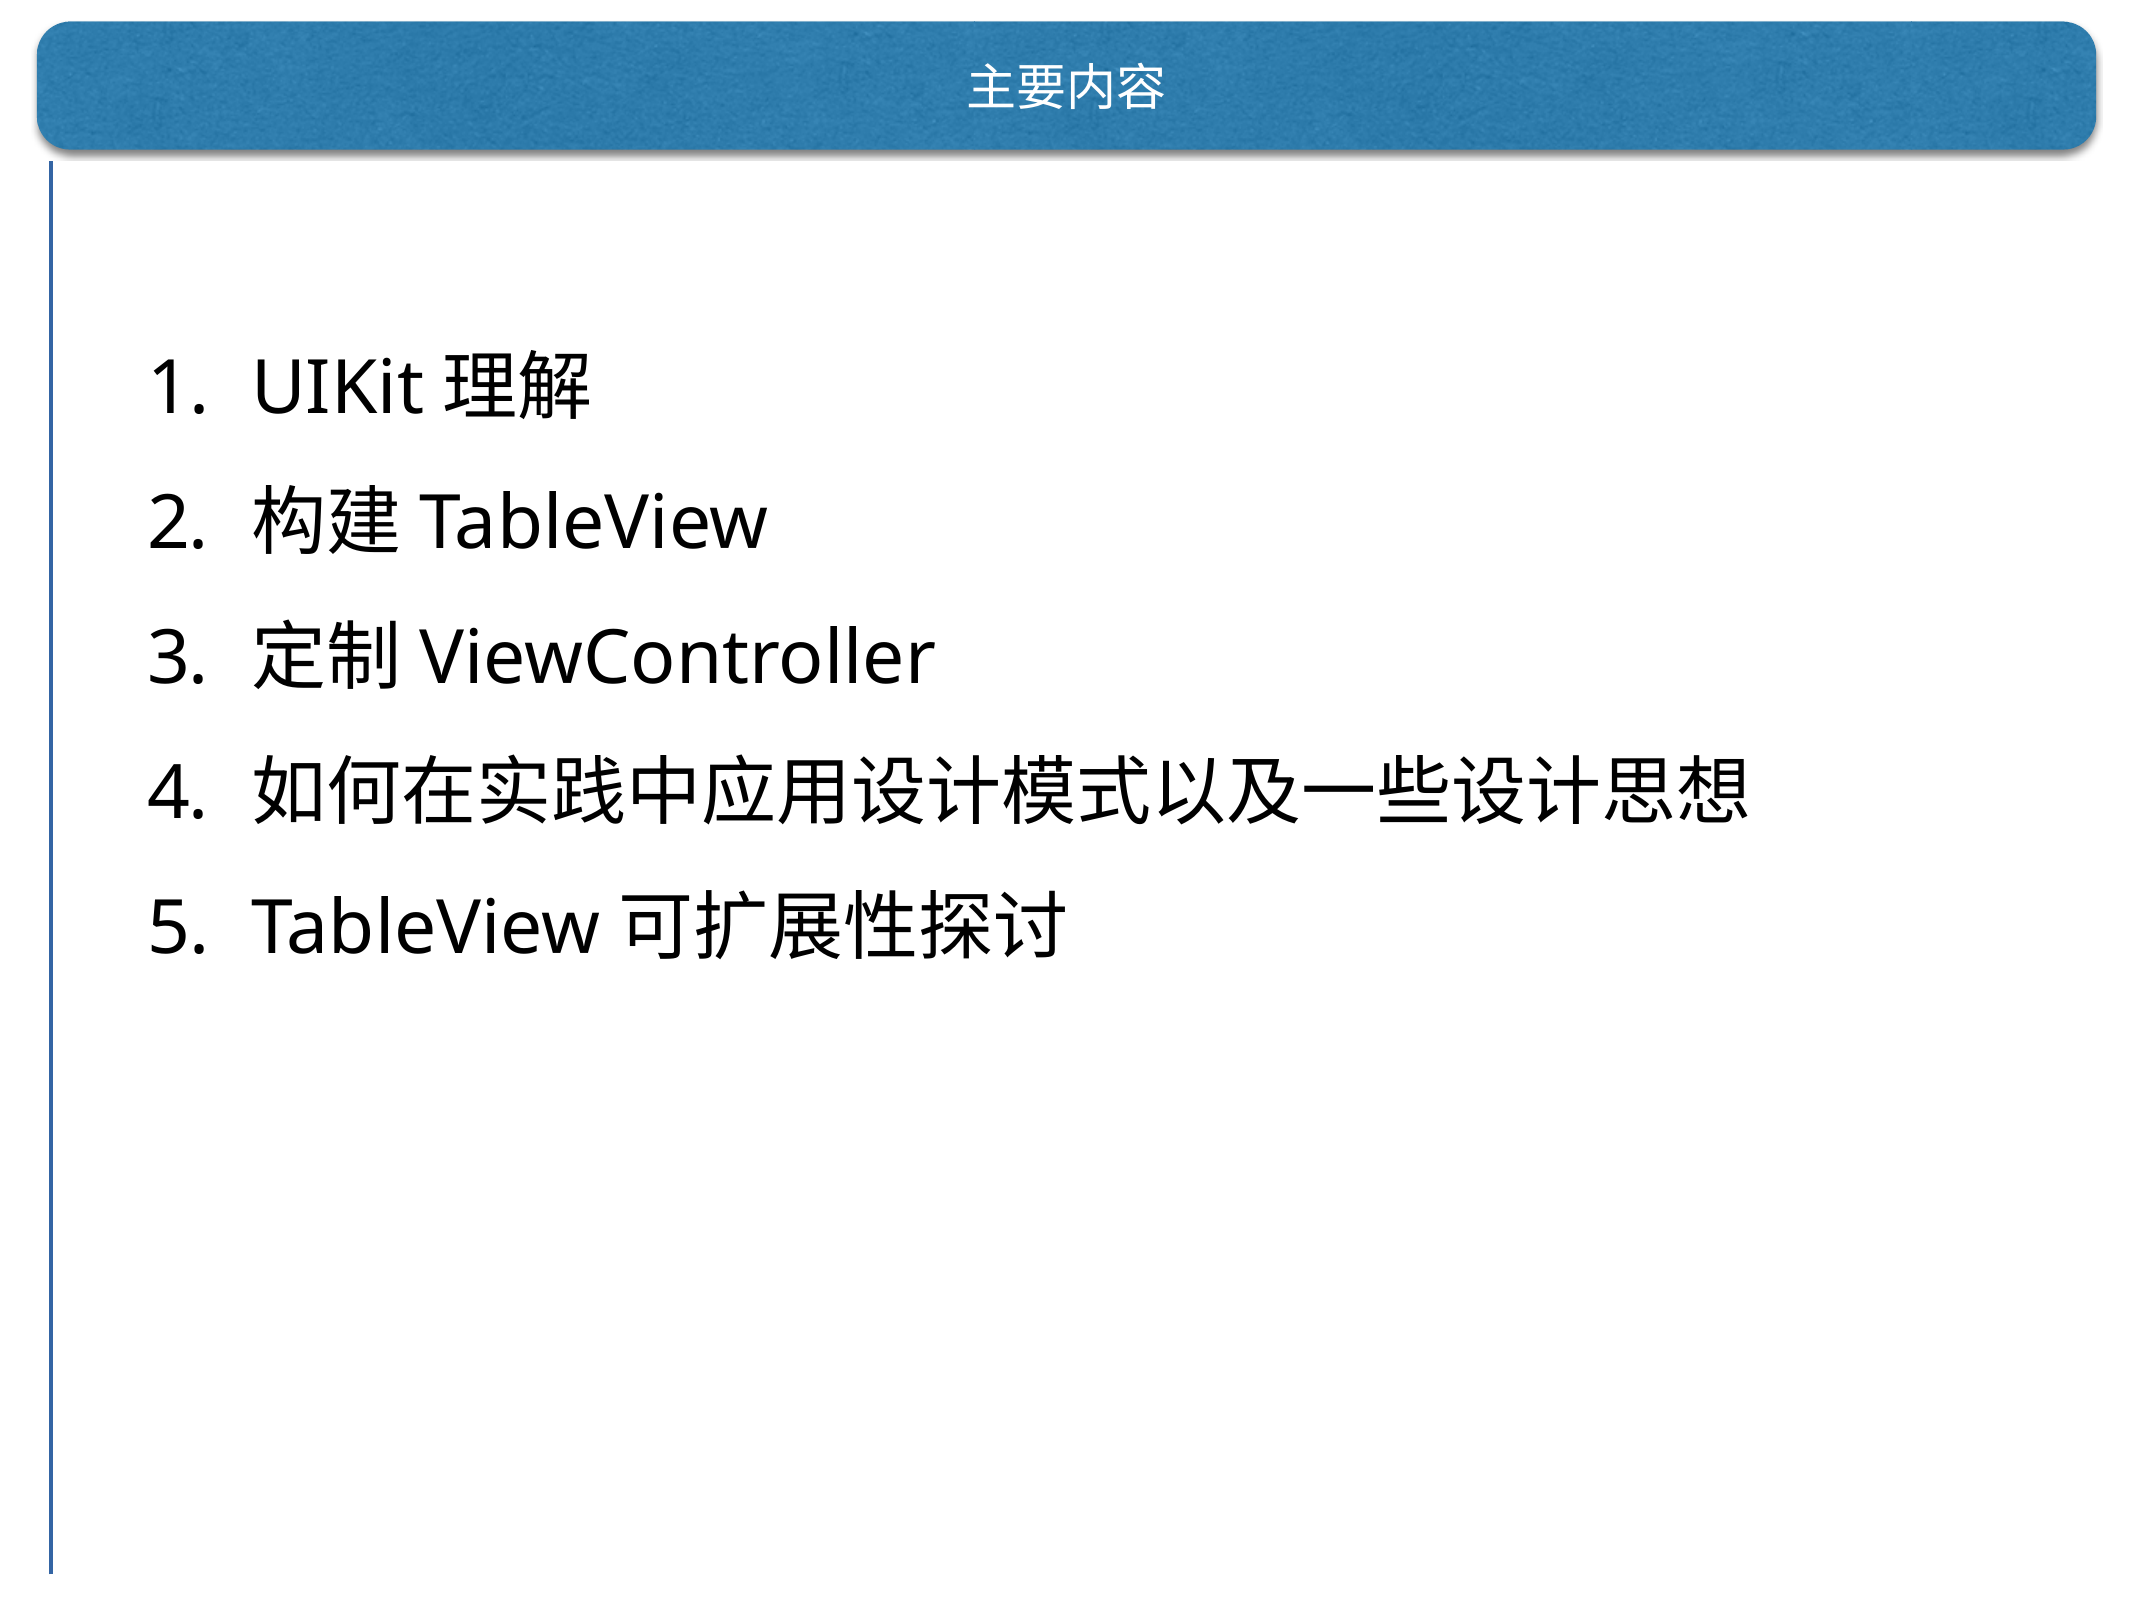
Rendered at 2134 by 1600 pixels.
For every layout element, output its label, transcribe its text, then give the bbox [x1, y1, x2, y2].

text_box UIKit理解 构建TableView 定制ViewController 如何在实践中应用设计模式以及一些设计思想 TableView可扩展性探讨 [138, 284, 1760, 977]
text_box 主要内容 [36, 21, 2097, 150]
